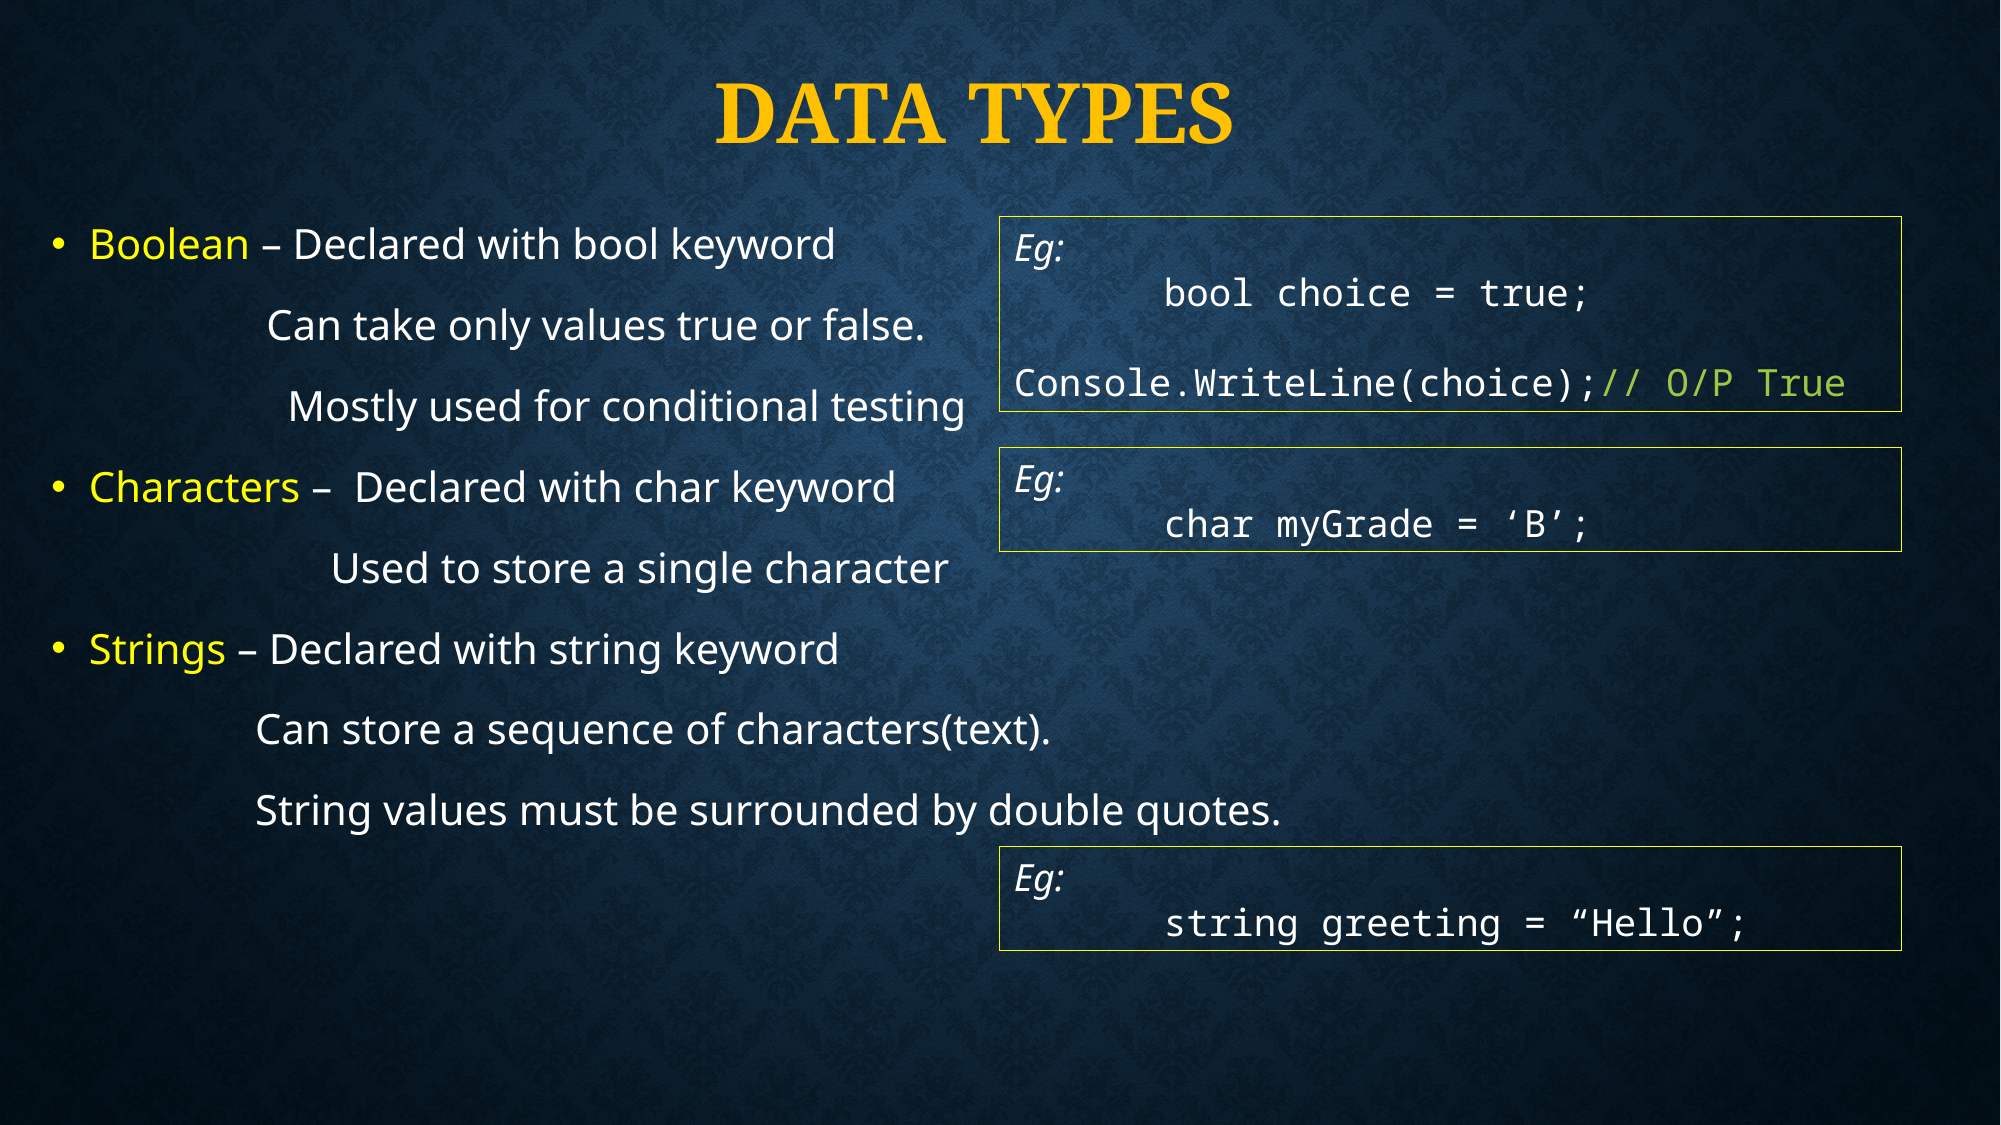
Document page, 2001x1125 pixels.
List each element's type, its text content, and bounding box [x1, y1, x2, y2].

title Data TYPES [126, 32, 1825, 200]
list Boolean – Declared with bool keyword Can take only values true or false. Mostly used for conditional testing Characters – Declared with char keyword Used to store a single character Strings – Declared with string keyword Can store a sequence of characters(text). String values must be surrounded by double quotes. [36, 200, 1963, 1050]
text_box Eg: string greeting = “Hello”; [999, 846, 1902, 951]
text_box Eg: bool choice = true; Console.WriteLine(choice);// O/P True [999, 216, 1902, 412]
text_box Eg: char myGrade = ‘B’; [999, 447, 1902, 552]
